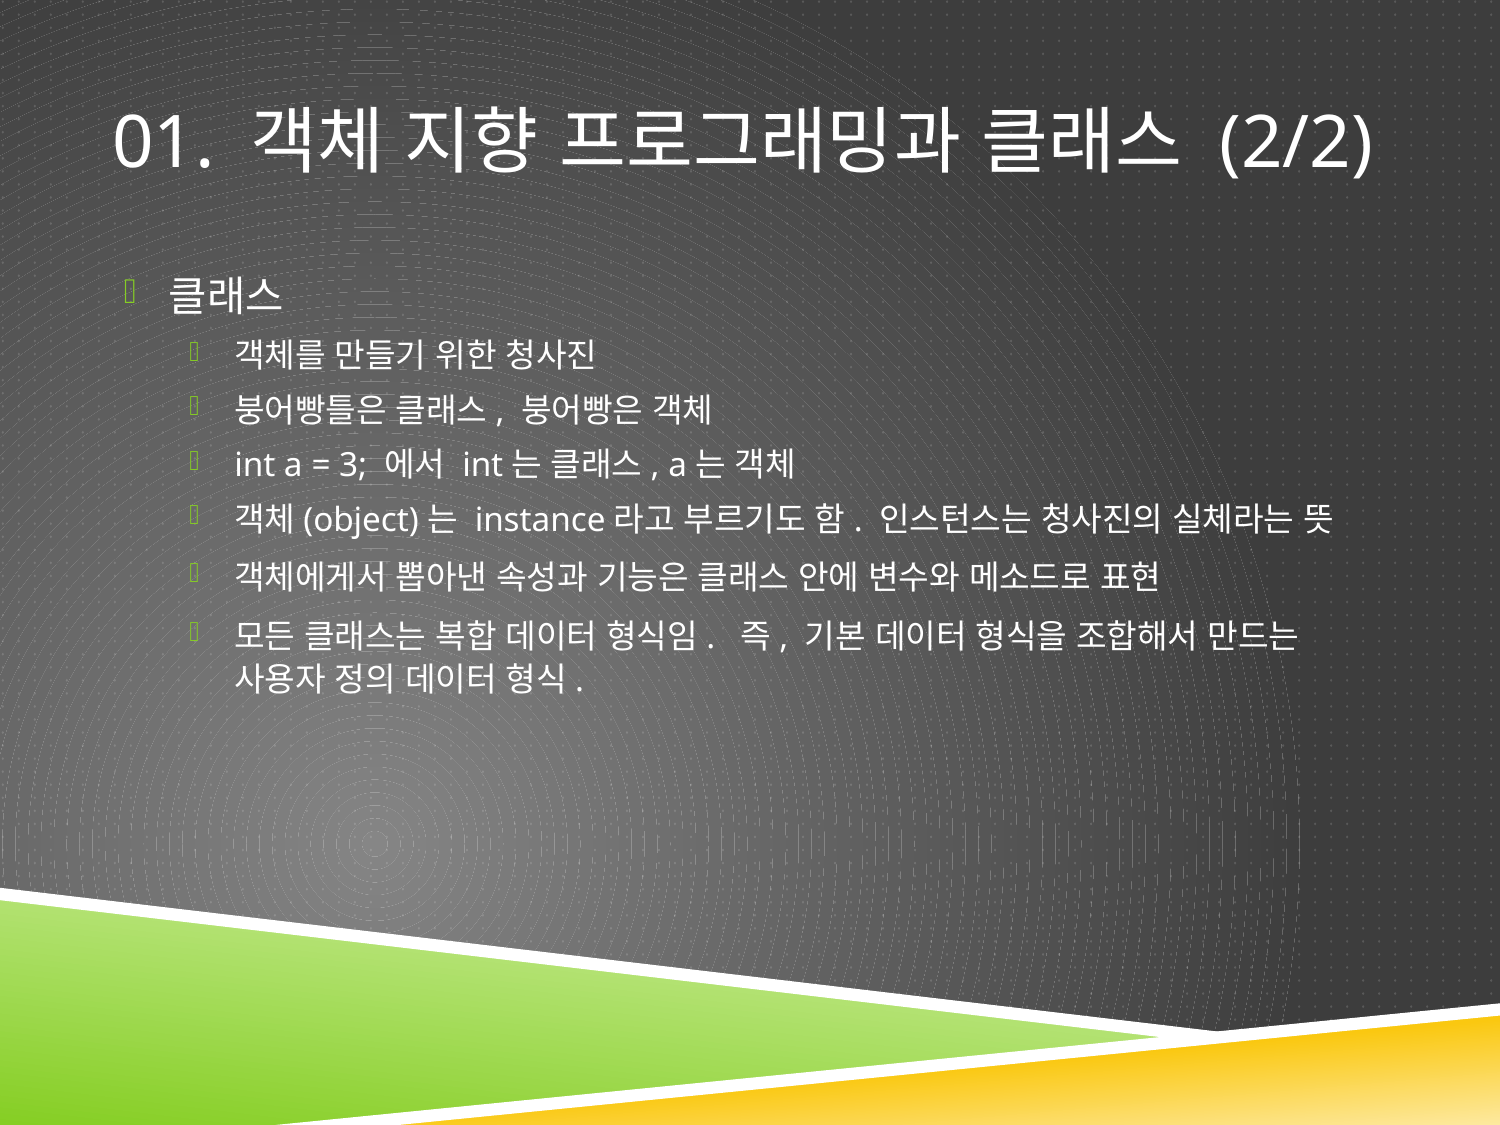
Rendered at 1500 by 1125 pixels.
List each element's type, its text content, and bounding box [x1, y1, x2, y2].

list 클래스 객체를 만들기 위한 청사진 붕어빵틀은 클래스, 붕어빵은 객체 int a = 3; 에서 int는 클래스, a는 객체 객체(object)는 instance라고 부르기도 함. 인스턴스는 청사진의 실체라는 뜻 객체에게서 뽑아낸 속성과 기능은 클래스 안에 변수와 메소드로 표현 모든 클래스는 복합 데이터 형식임. 즉, 기본 데이터 형식을 조합해서 만드는 사용자 정의 데이터 형식. [112, 262, 1388, 941]
title 01. 객체 지향 프로그래밍과 클래스 (2/2) [112, 45, 1388, 233]
